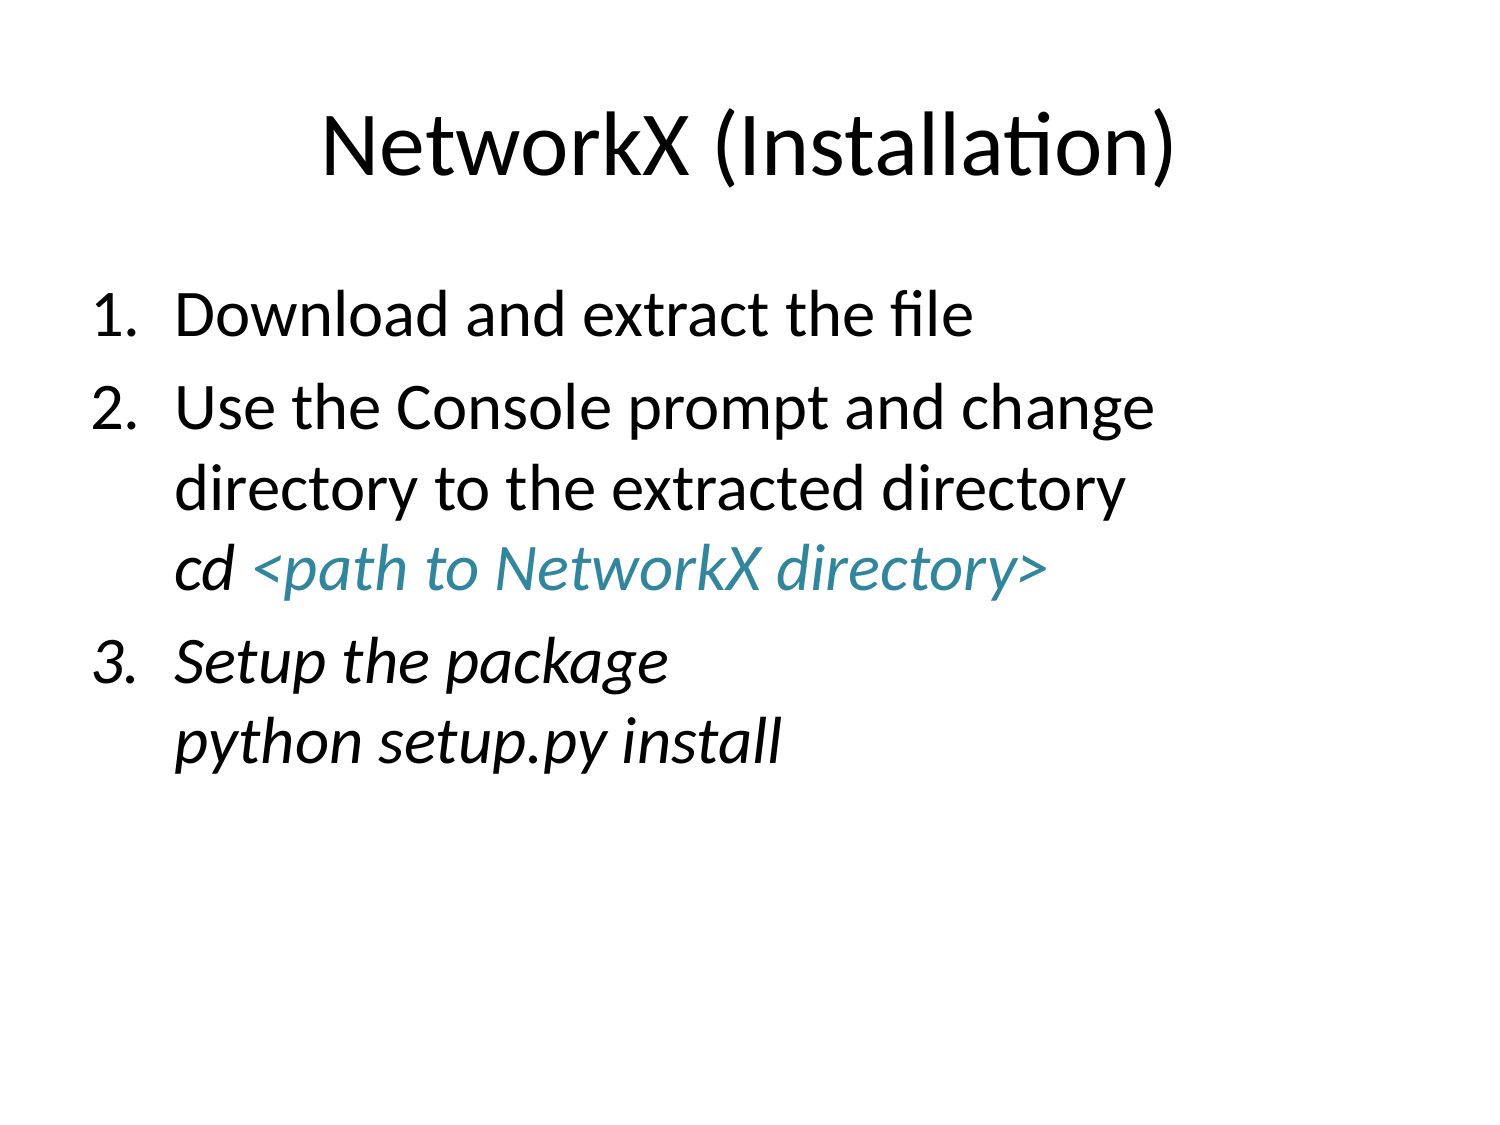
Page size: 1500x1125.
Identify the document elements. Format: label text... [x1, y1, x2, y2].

list Download and extract the file Use the Console prompt and change directory to the extracted directory cd <path to NetworkX directory> Setup the package python setup.py install [75, 262, 1425, 1005]
title NetworkX (Installation) [75, 45, 1425, 233]
